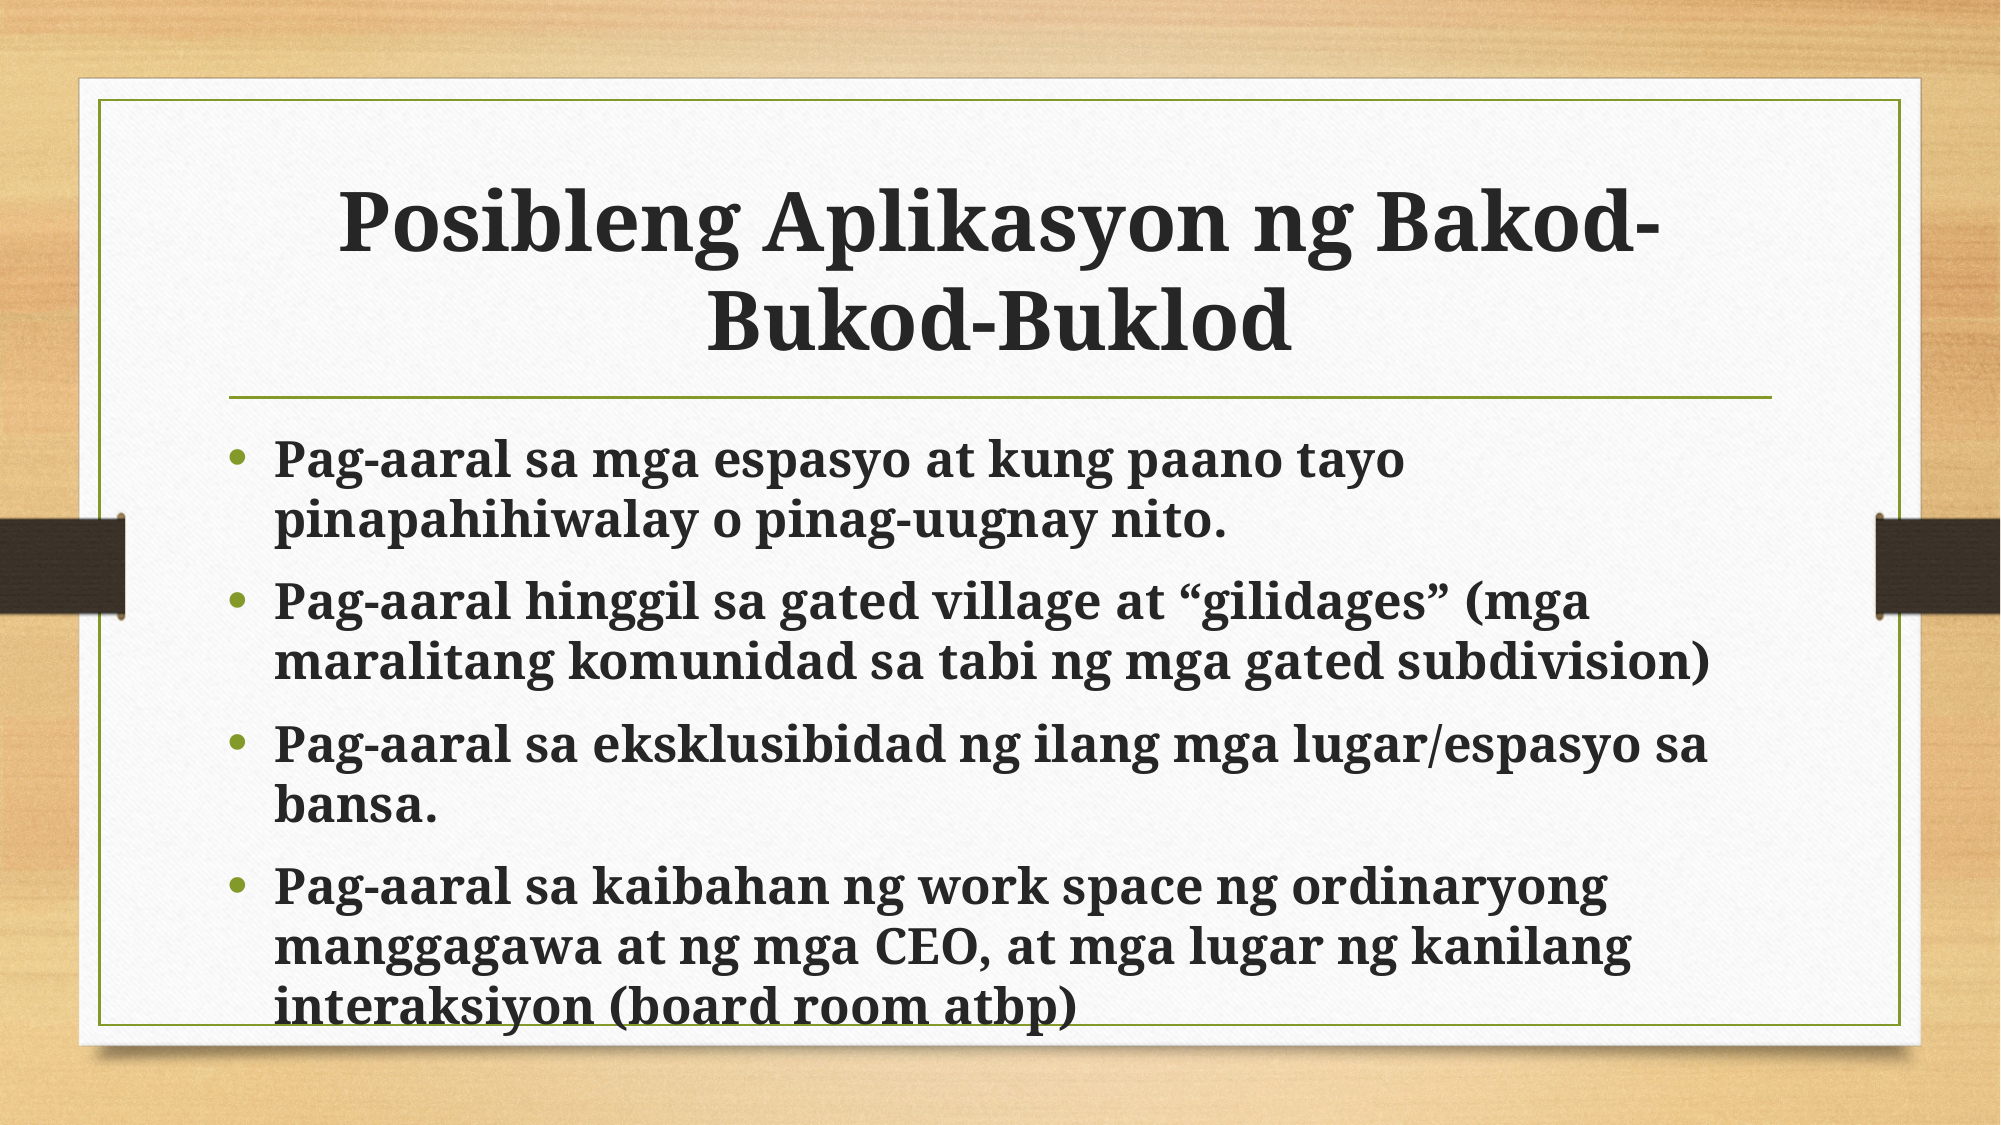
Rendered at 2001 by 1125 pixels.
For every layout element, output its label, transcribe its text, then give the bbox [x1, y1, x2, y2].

list Pag-aaral sa mga espasyo at kung paano tayo pinapahihiwalay o pinag-uugnay nito. Pag-aaral hinggil sa gated village at “gilidages” (mga maralitang komunidad sa tabi ng mga gated subdivision) Pag-aaral sa eksklusibidad ng ilang mga lugar/espasyo sa bansa. Pag-aaral sa kaibahan ng work space ng ordinaryong manggagawa at ng mga CEO, at mga lugar ng kanilang interaksiyon (board room atbp) [212, 419, 1788, 964]
picture [0, 0, 2001, 1125]
title Posibleng Aplikasyon ng Bakod-Bukod-Buklod [212, 161, 1788, 375]
